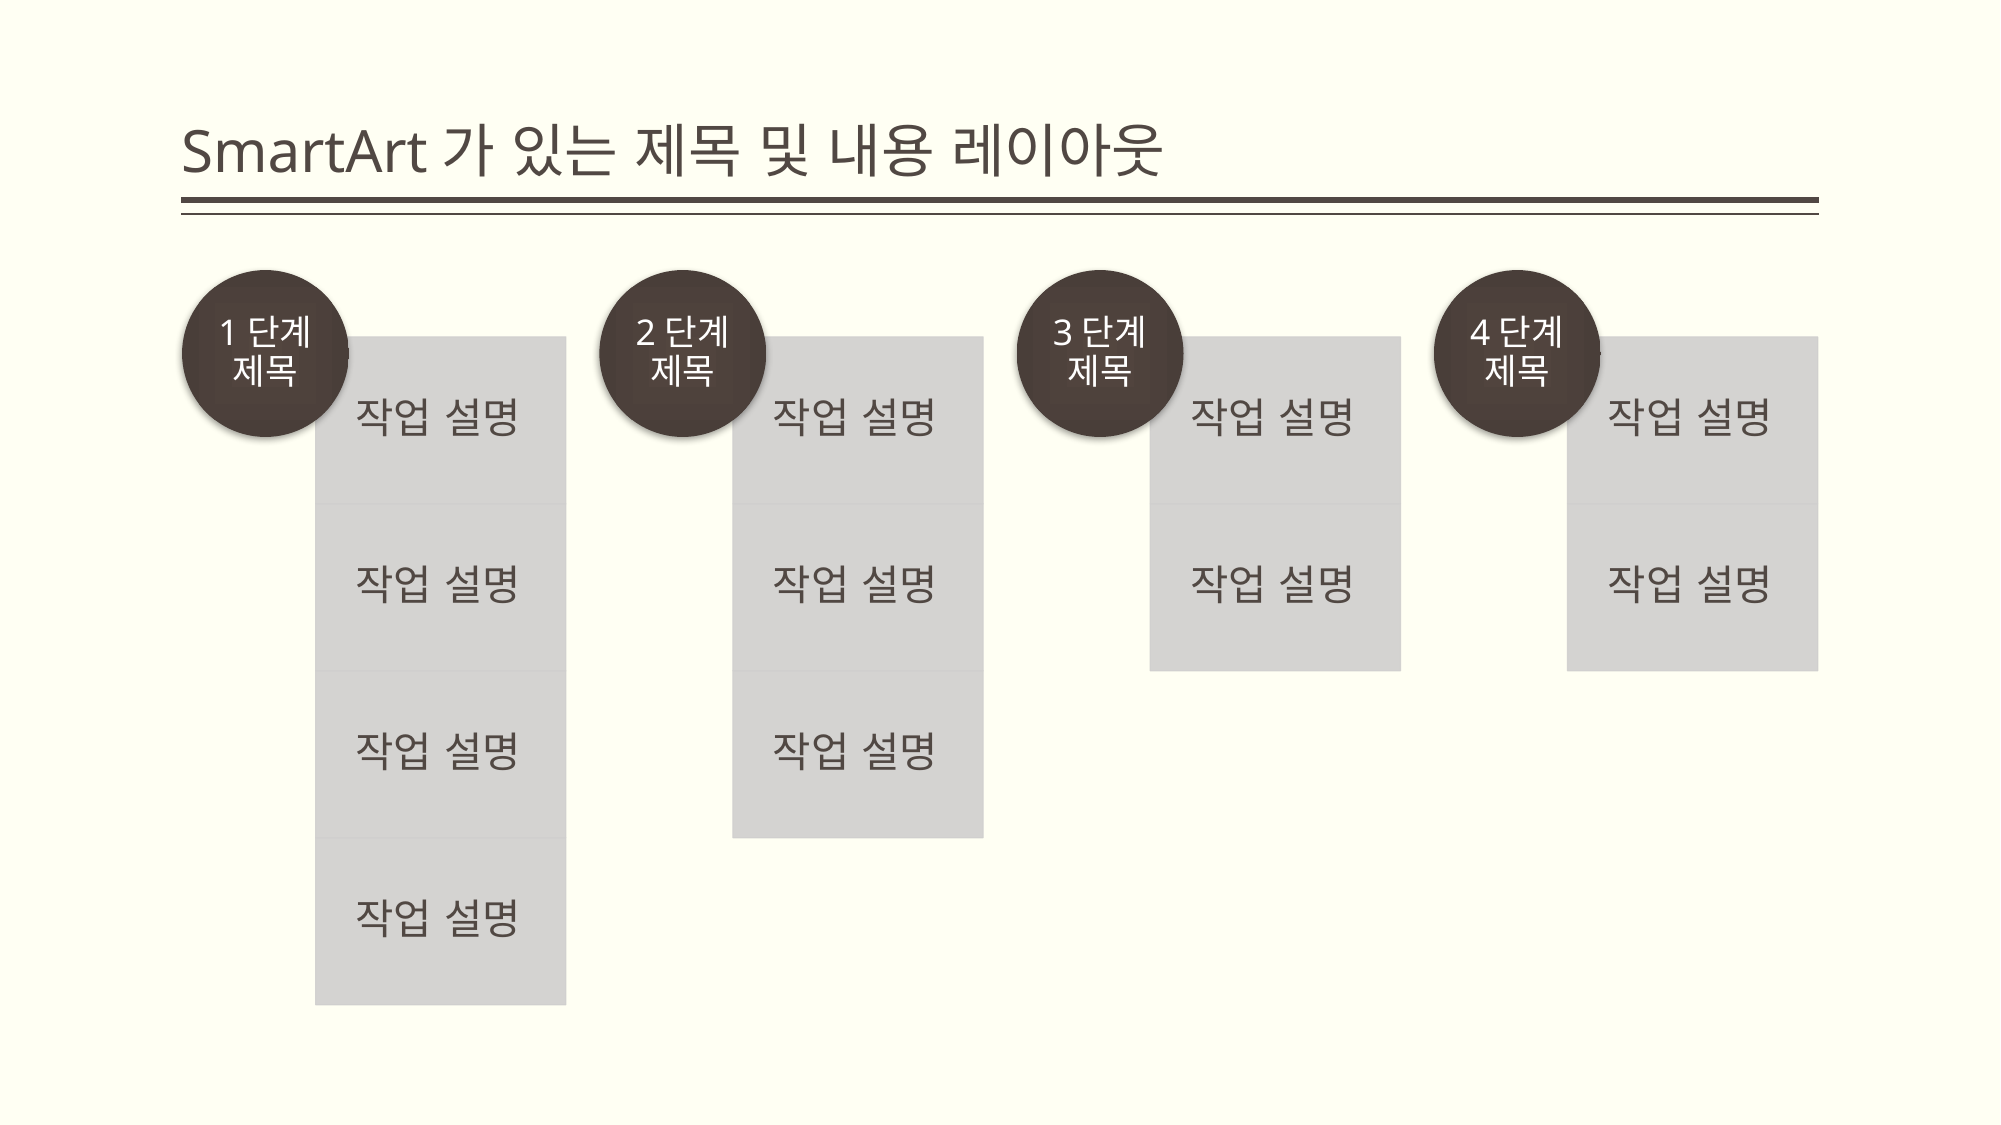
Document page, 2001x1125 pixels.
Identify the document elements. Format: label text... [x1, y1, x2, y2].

title SmartArt가 있는 제목 및 내용 레이아웃 [181, 12, 1819, 193]
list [181, 262, 1819, 1013]
